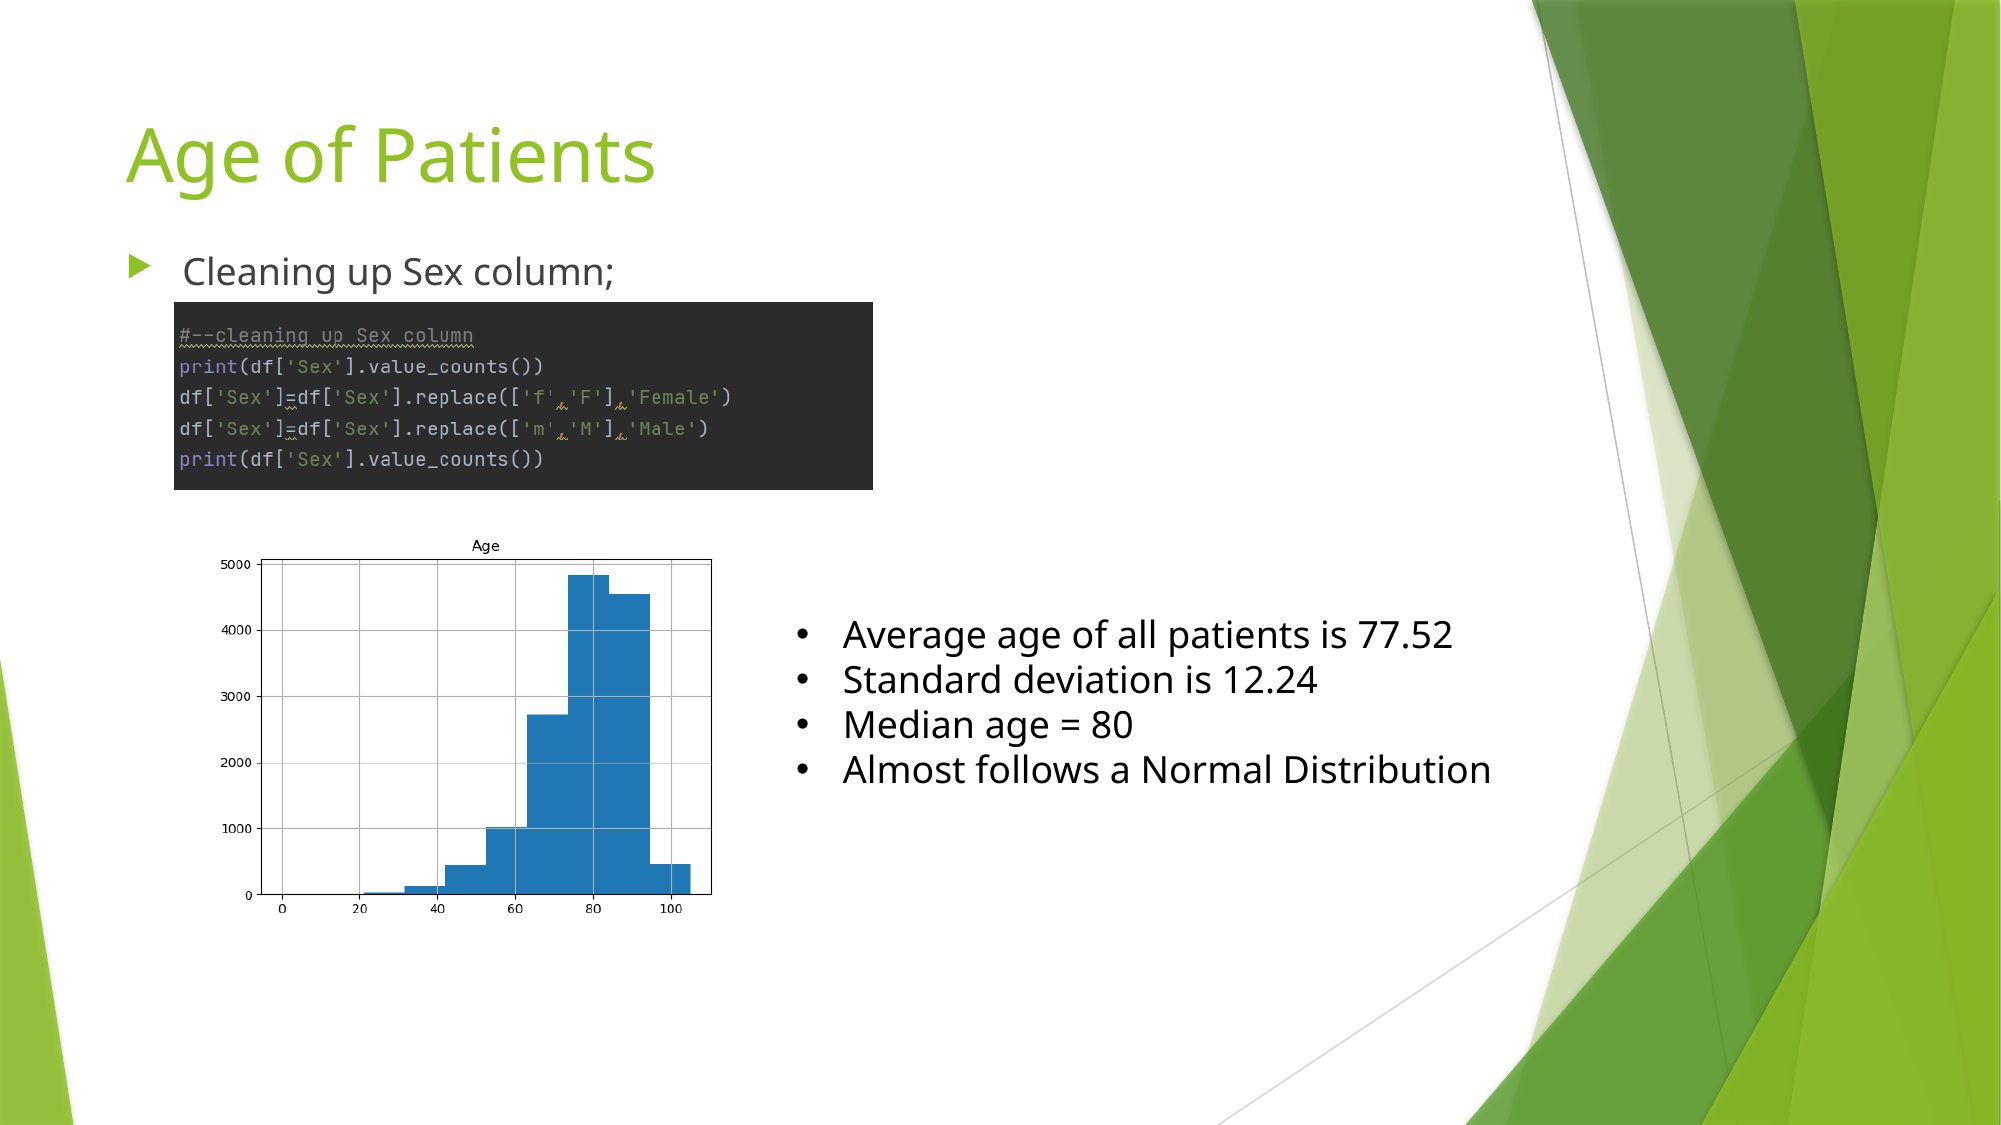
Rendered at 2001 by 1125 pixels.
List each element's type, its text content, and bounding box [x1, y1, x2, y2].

title Age of Patients [111, 99, 1522, 240]
text_box Average age of all patients is 77.52 Standard deviation is 12.24 Median age = 80 Almost follows a Normal Distribution [781, 603, 1555, 799]
picture [173, 301, 874, 491]
list Cleaning up Sex column; [111, 240, 1522, 991]
picture [188, 506, 769, 942]
